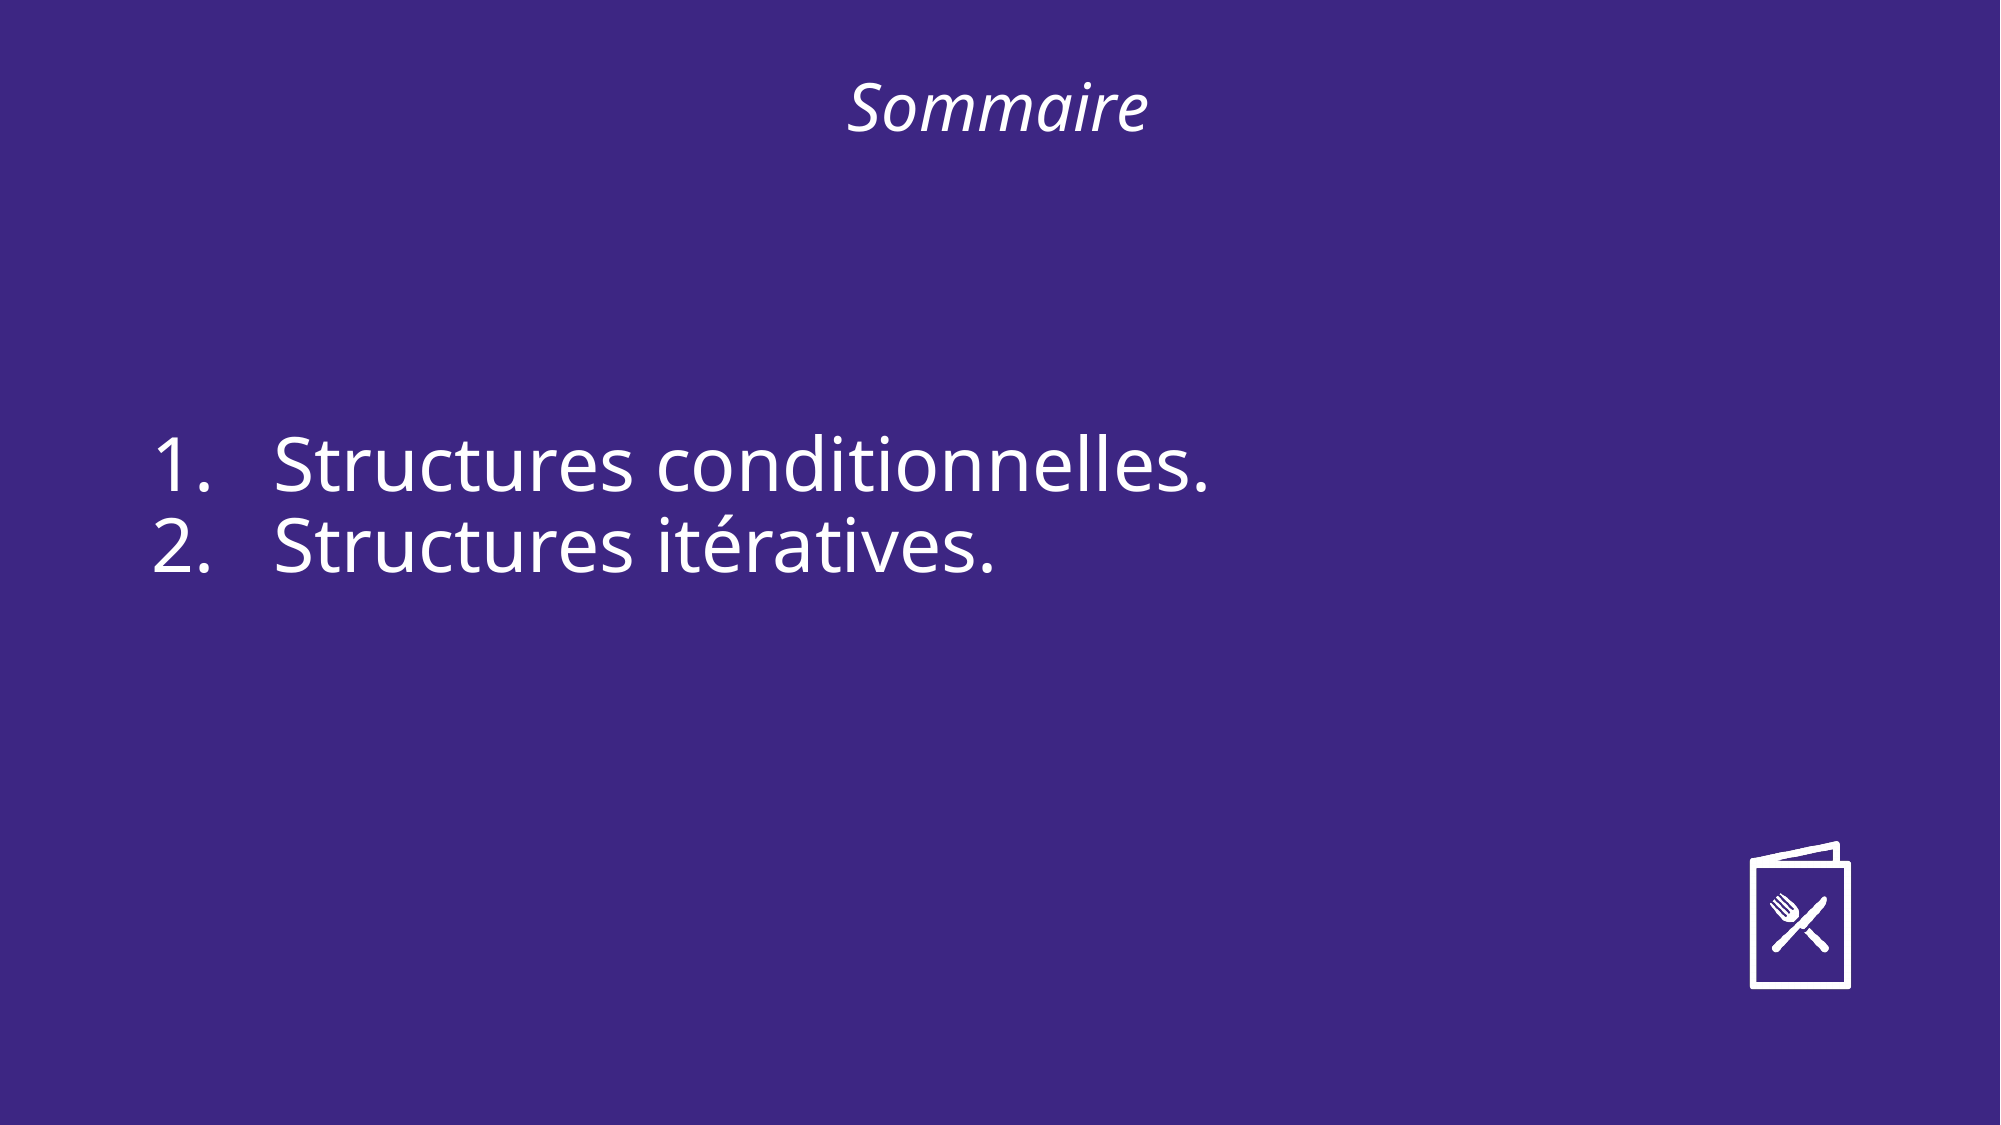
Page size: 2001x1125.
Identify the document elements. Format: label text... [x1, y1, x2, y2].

text_box Structures conditionnelles. Structures itératives. [136, 418, 1862, 887]
picture [1712, 826, 1890, 1004]
text_box Sommaire [819, 65, 1179, 161]
